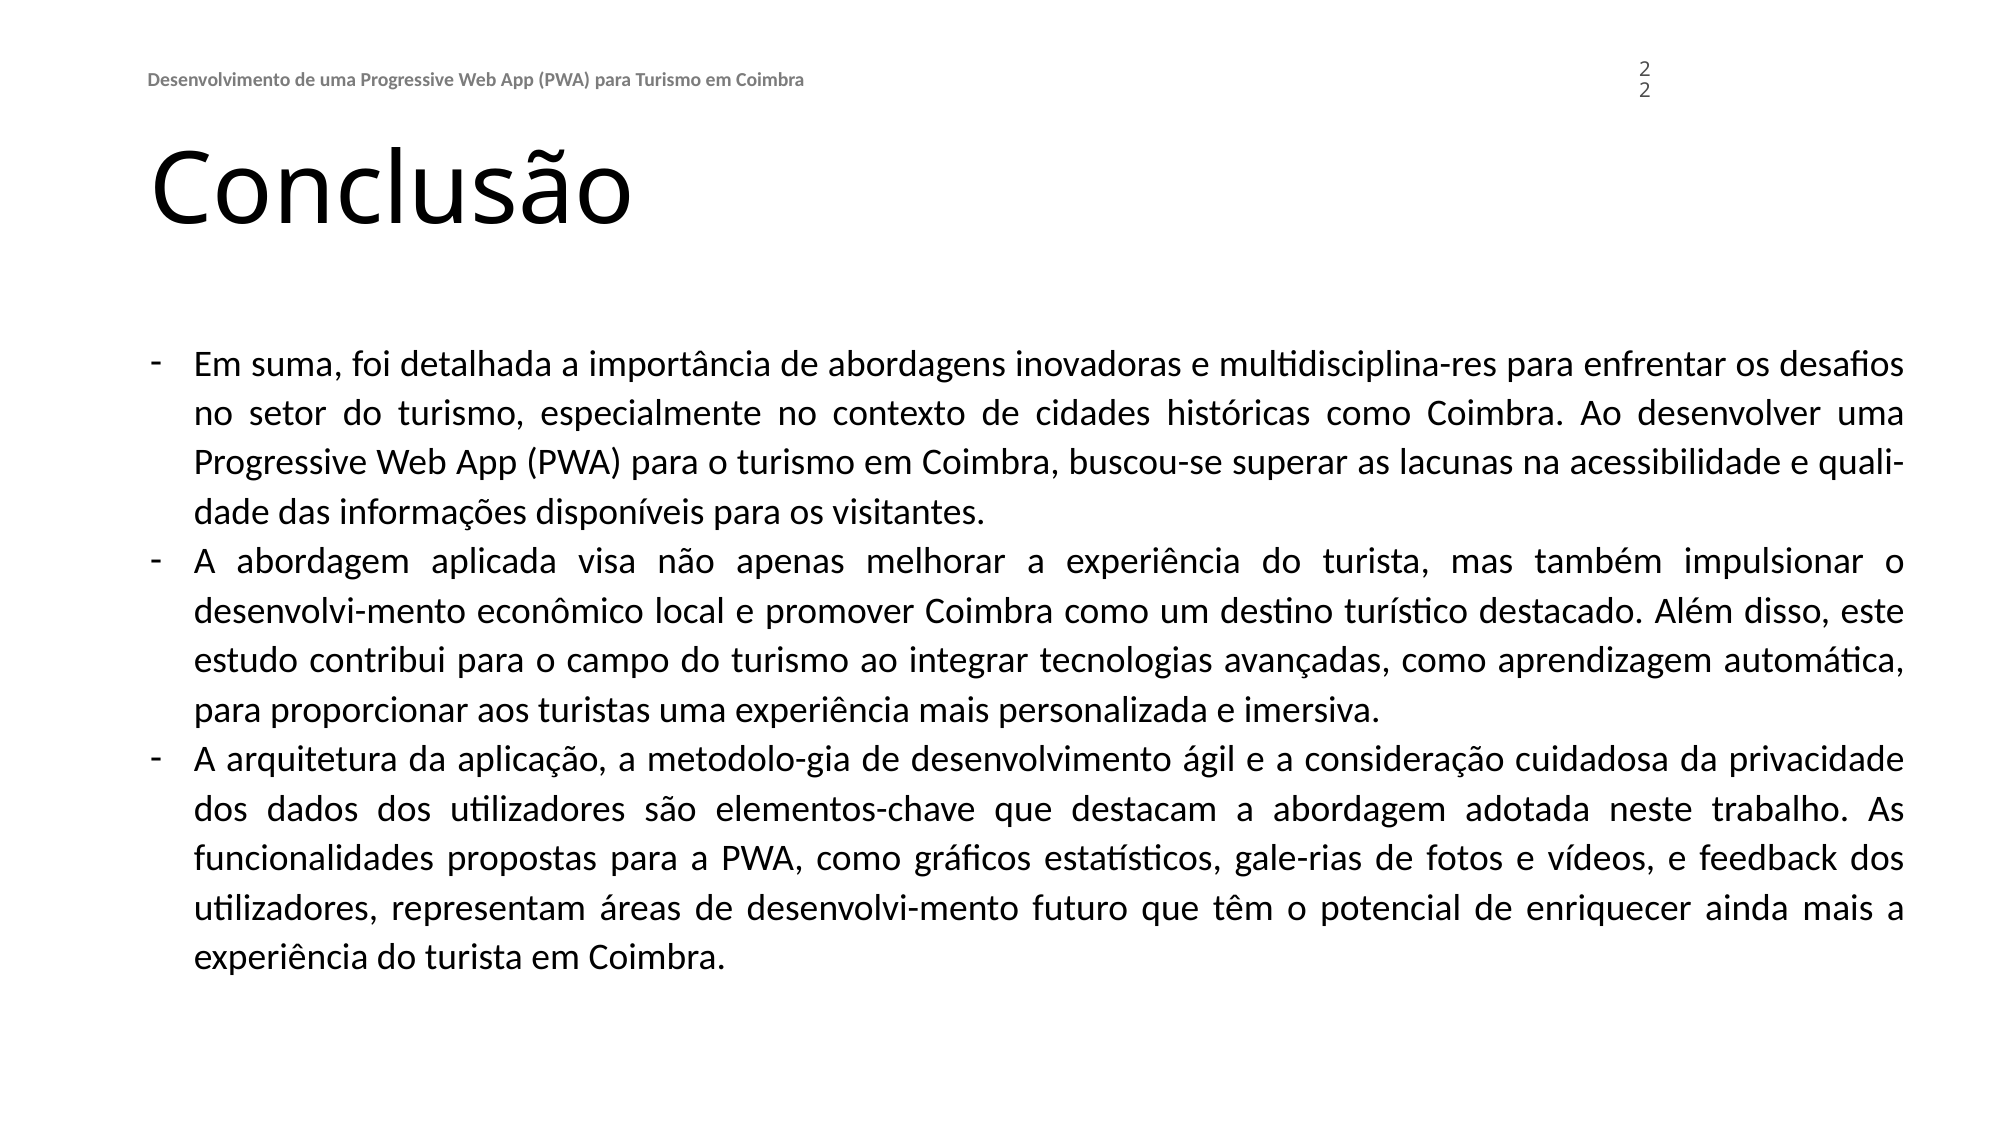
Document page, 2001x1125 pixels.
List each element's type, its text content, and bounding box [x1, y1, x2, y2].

title Conclusão [149, 123, 1469, 257]
list Em suma, foi detalhada a importância de abordagens inovadoras e multidisciplina-res para enfrentar os desafios no setor do turismo, especialmente no contexto de cidades históricas como Coimbra. Ao desenvolver uma Progressive Web App (PWA) para o turismo em Coimbra, buscou-se superar as lacunas na acessibilidade e quali-dade das informações disponíveis para os visitantes. A abordagem aplicada visa não apenas melhorar a experiência do turista, mas também impulsionar o desenvolvi-mento econômico local e promover Coimbra como um destino turístico destacado. Além disso, este estudo contribui para o campo do turismo ao integrar tecnologias avançadas, como aprendizagem automática, para proporcionar aos turistas uma experiência mais personalizada e imersiva. A arquitetura da aplicação, a metodolo-gia de desenvolvimento ágil e a consideração cuidadosa da privacidade dos dados dos utilizadores são elementos-chave que destacam a abordagem adotada neste trabalho. As funcionalidades propostas para a PWA, como gráficos estatísticos, gale-rias de fotos e vídeos, e feedback dos utilizadores, representam áreas de desenvolvi-mento futuro que têm o potencial de enriquecer ainda mais a experiência do turista em Coimbra. [149, 333, 1907, 1125]
text_box Desenvolvimento de uma Progressive Web App (PWA) para Turismo em Coimbra [147, 51, 1962, 91]
